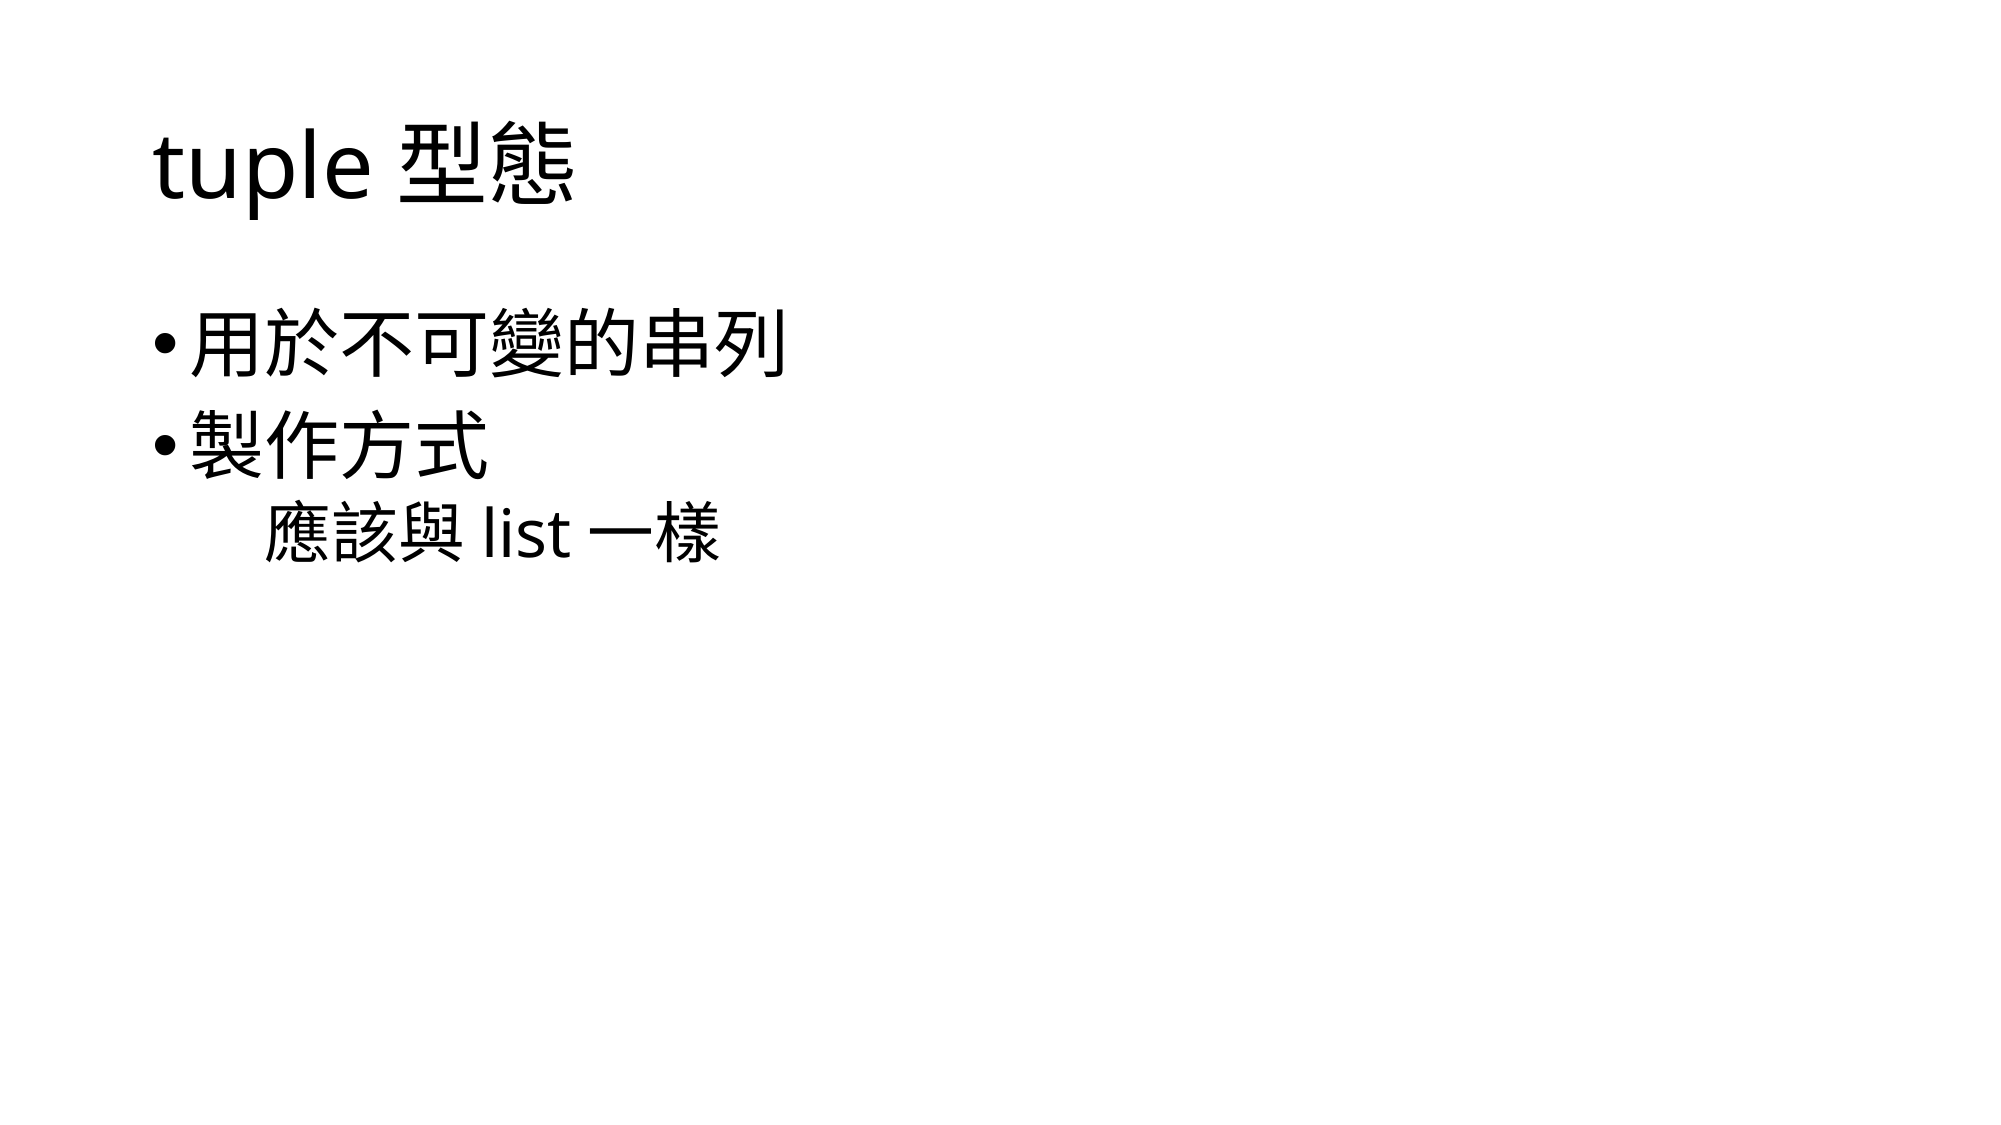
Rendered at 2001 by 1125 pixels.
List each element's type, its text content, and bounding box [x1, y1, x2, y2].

title tuple型態 [137, 59, 1863, 278]
list 用於不可變的串列 製作方式 應該與list一樣 [137, 299, 1863, 1125]
